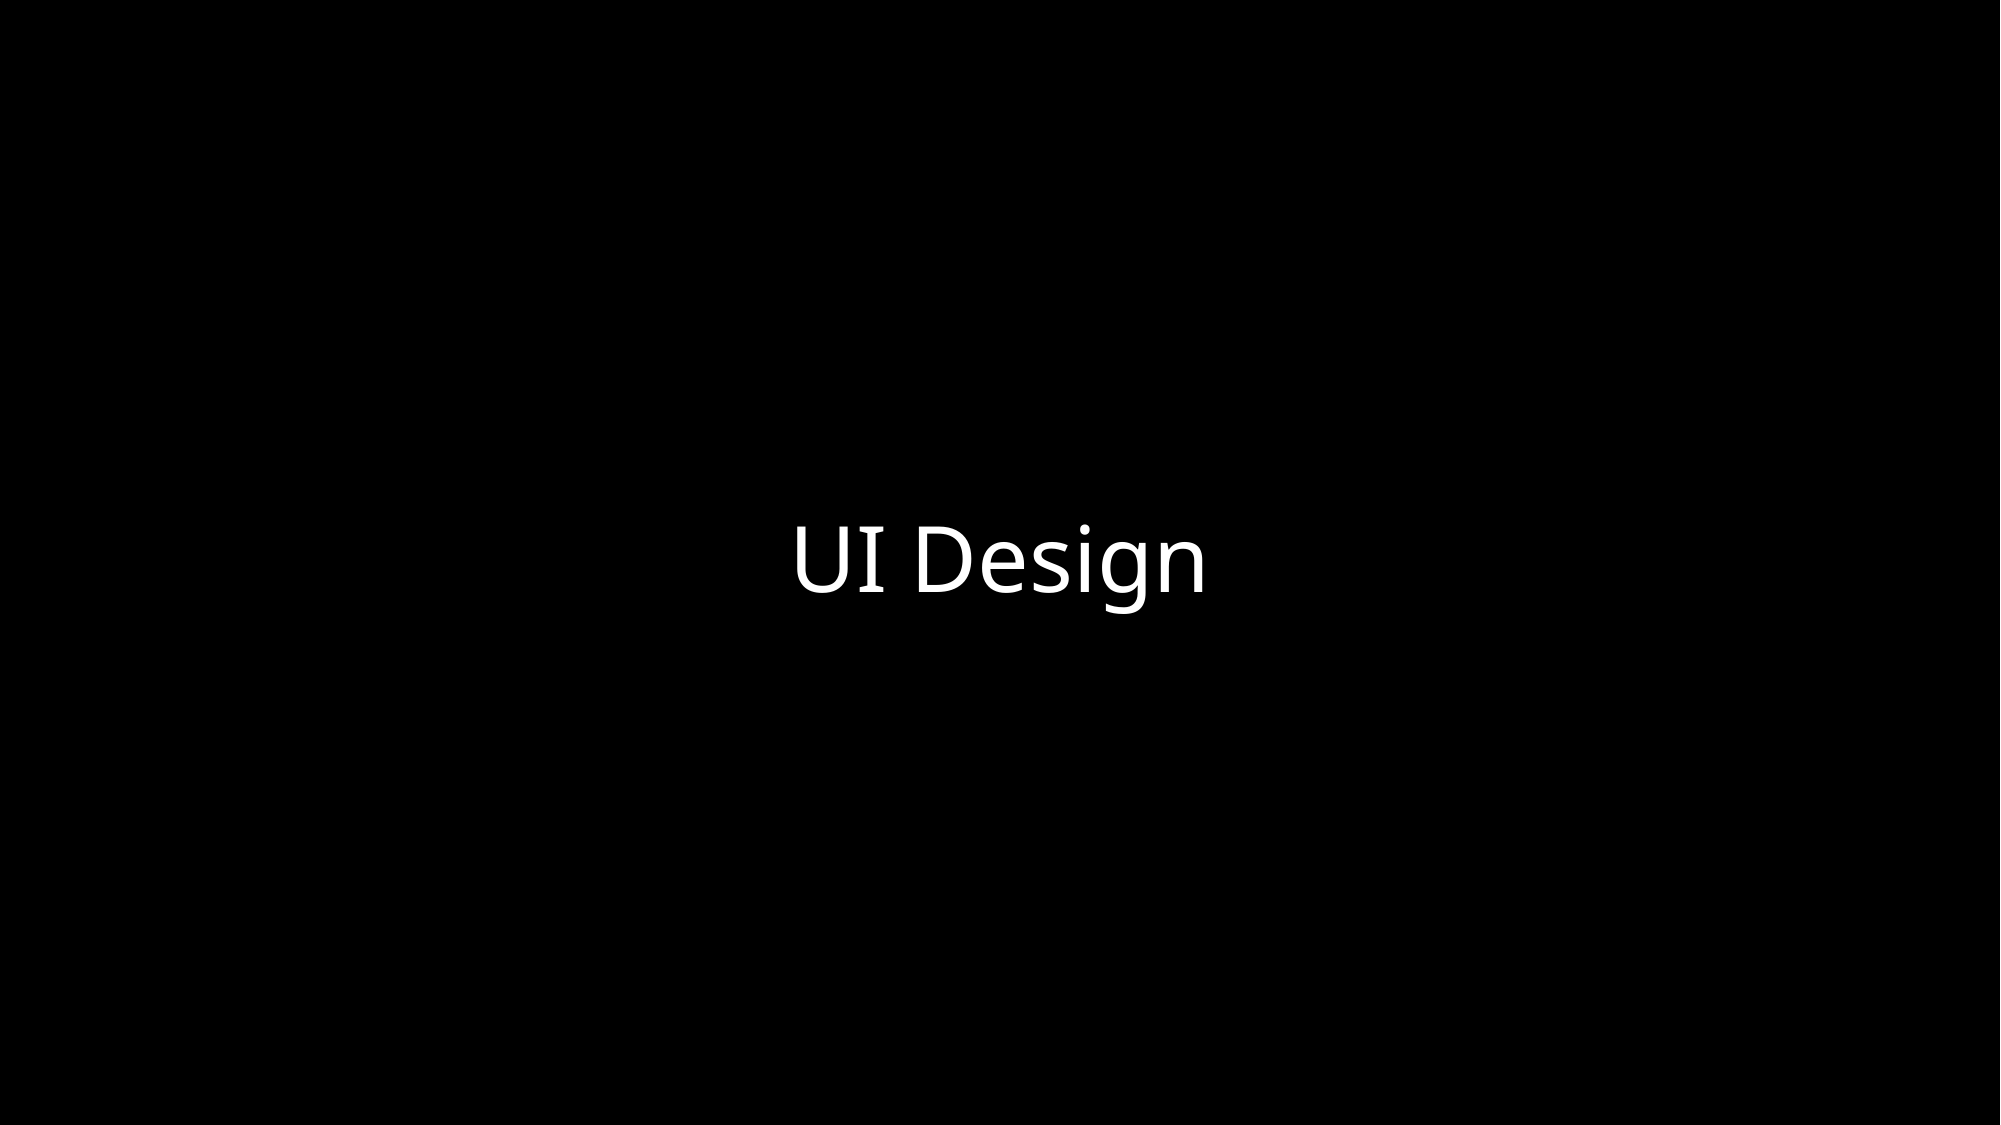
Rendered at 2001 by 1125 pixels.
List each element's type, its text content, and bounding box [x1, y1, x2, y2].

title UI Design [137, 453, 1863, 672]
